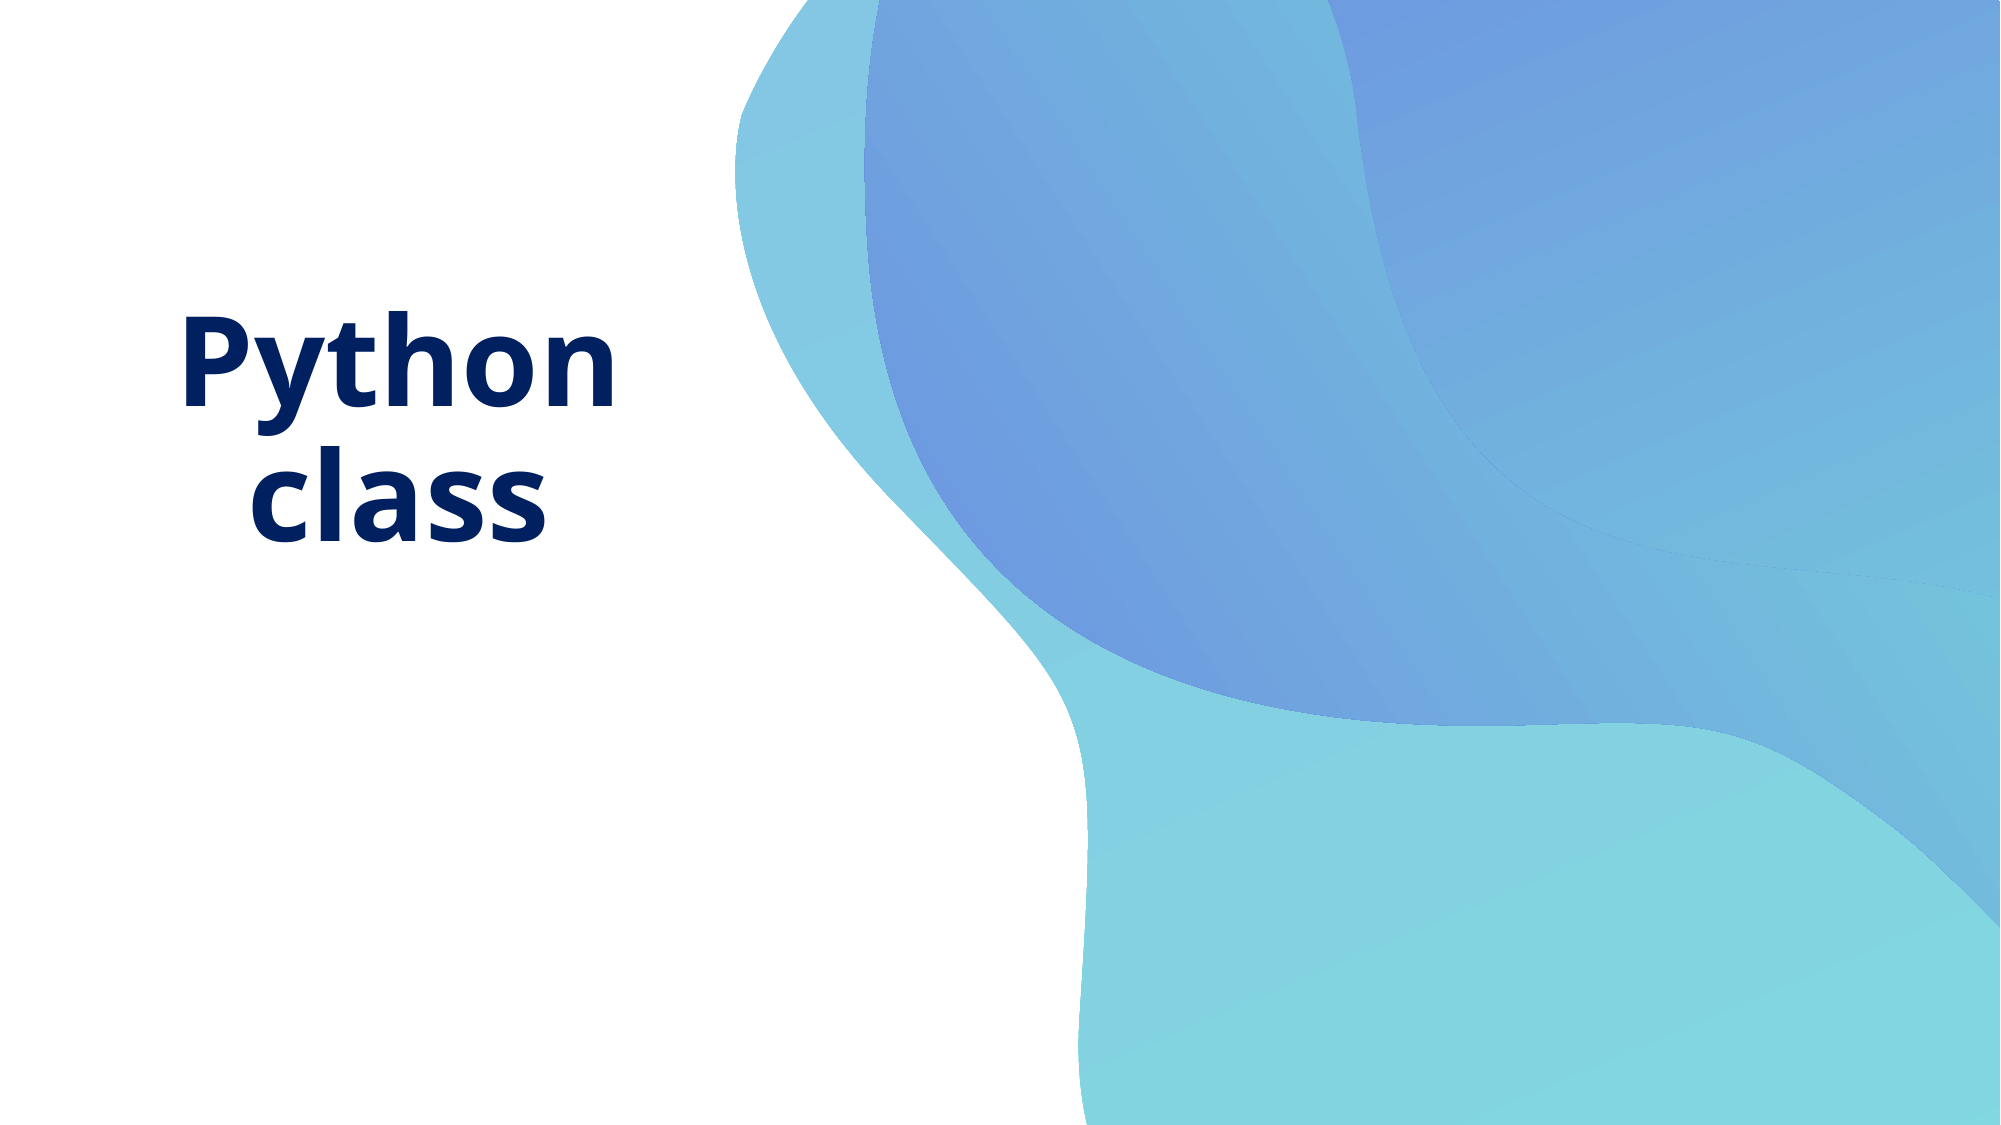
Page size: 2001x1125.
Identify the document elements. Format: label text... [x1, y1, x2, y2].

title Python class [47, 184, 750, 576]
